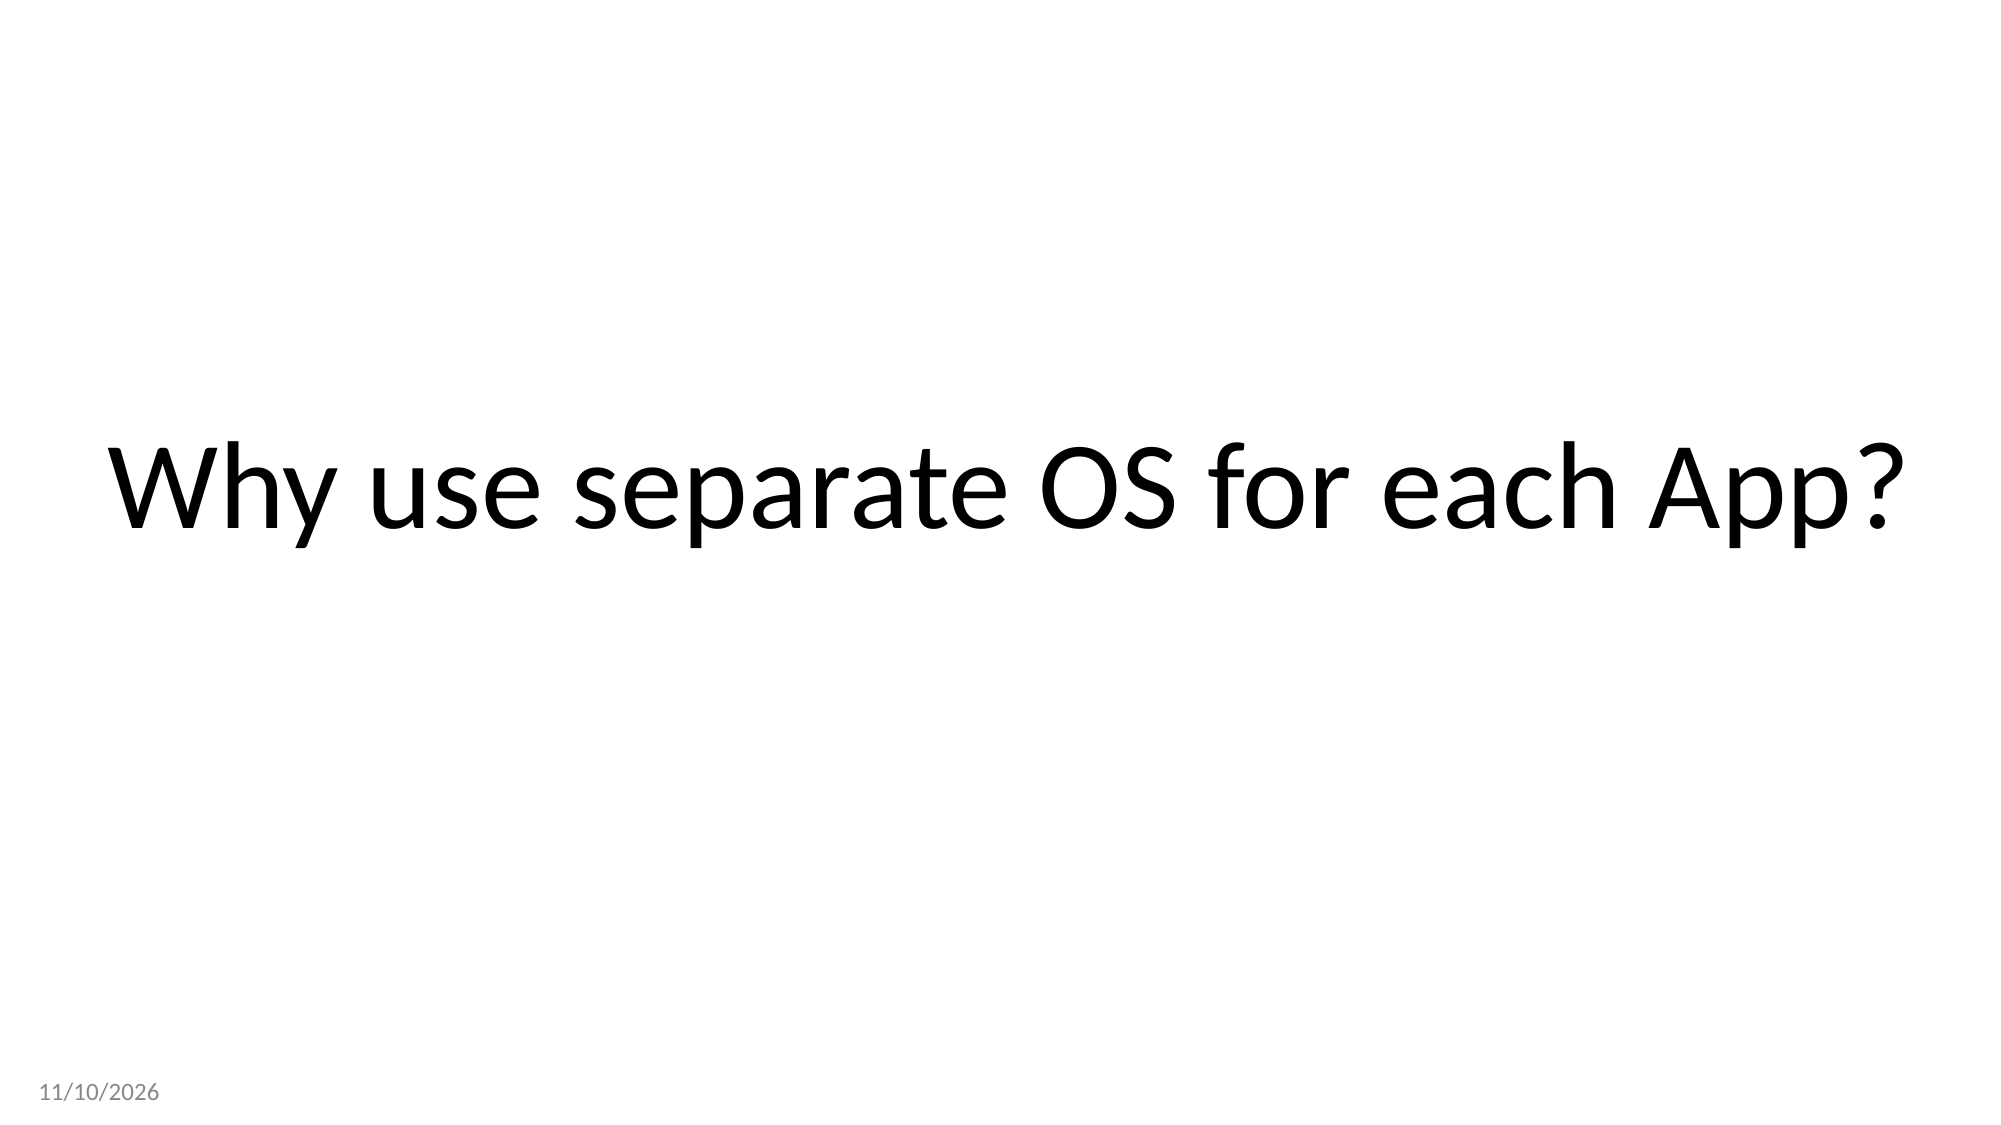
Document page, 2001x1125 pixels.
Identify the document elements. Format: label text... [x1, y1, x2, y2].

list Why use separate OS for each App? [23, 95, 1979, 1061]
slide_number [23, 1060, 474, 1121]
